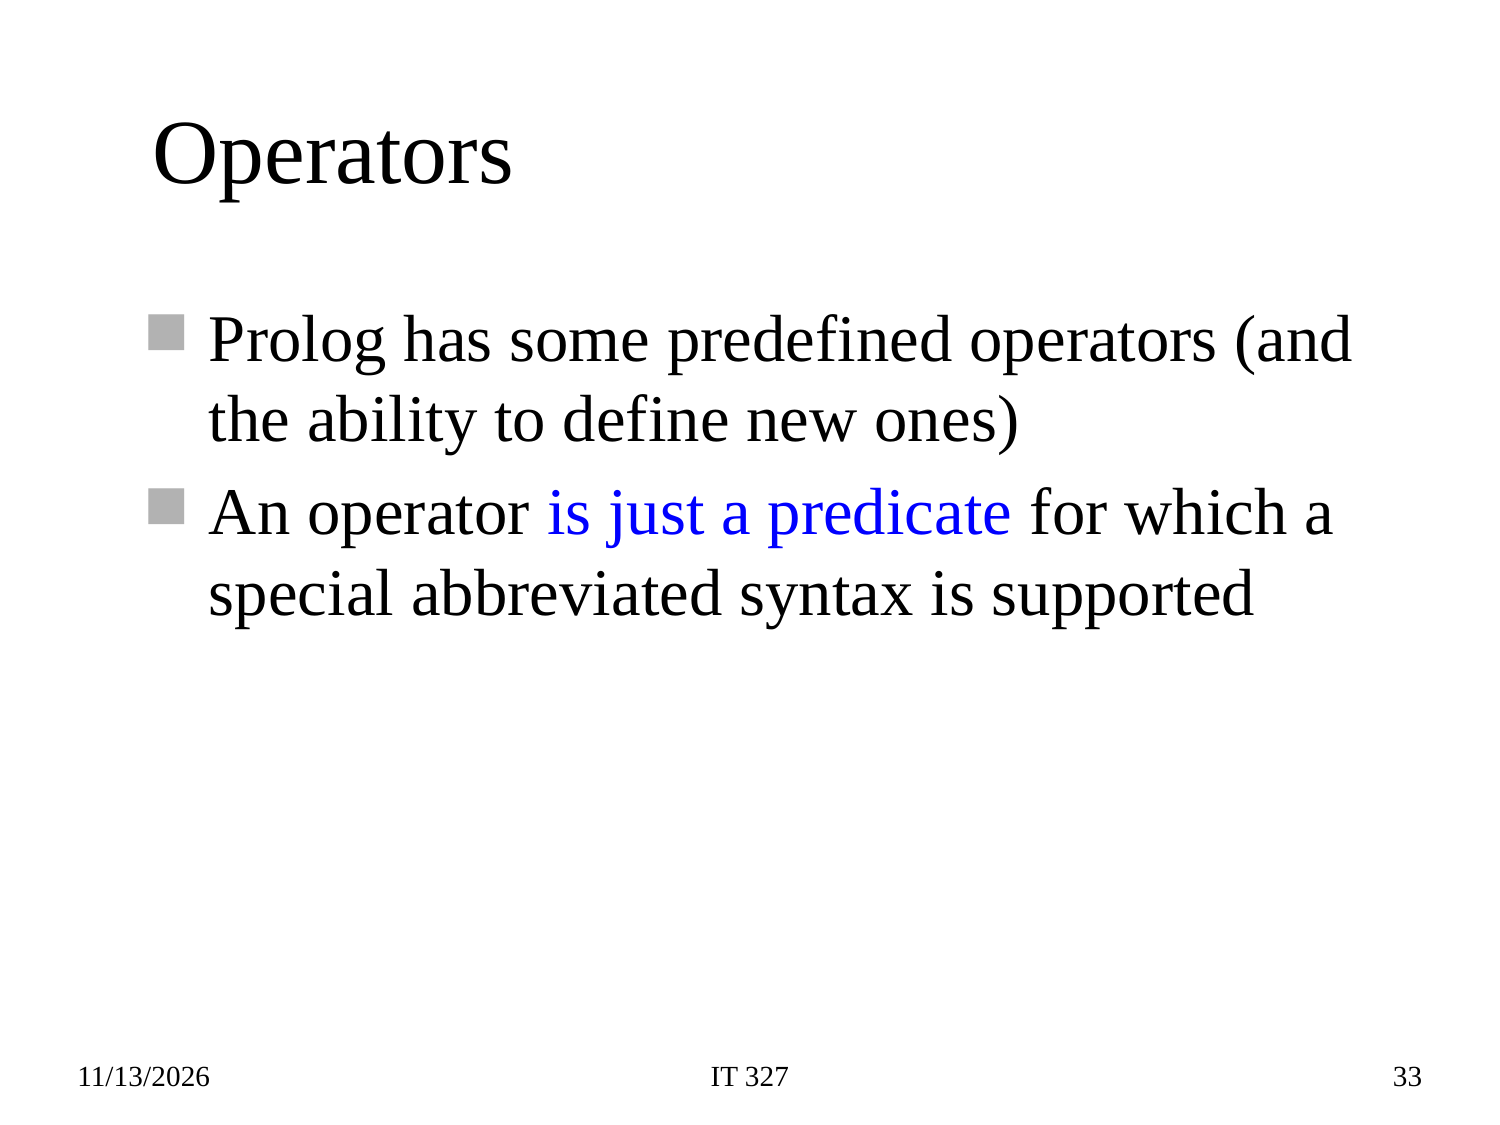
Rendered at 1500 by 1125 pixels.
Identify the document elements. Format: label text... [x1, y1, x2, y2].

slide_number 33 [1124, 1036, 1438, 1113]
list Prolog has some predefined operators (and the ability to define new ones) An operator is just a predicate for which a special abbreviated syntax is supported [137, 287, 1413, 963]
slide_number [62, 1036, 488, 1113]
footer IT 327 [512, 1036, 988, 1113]
title Operators [137, 56, 1413, 238]
